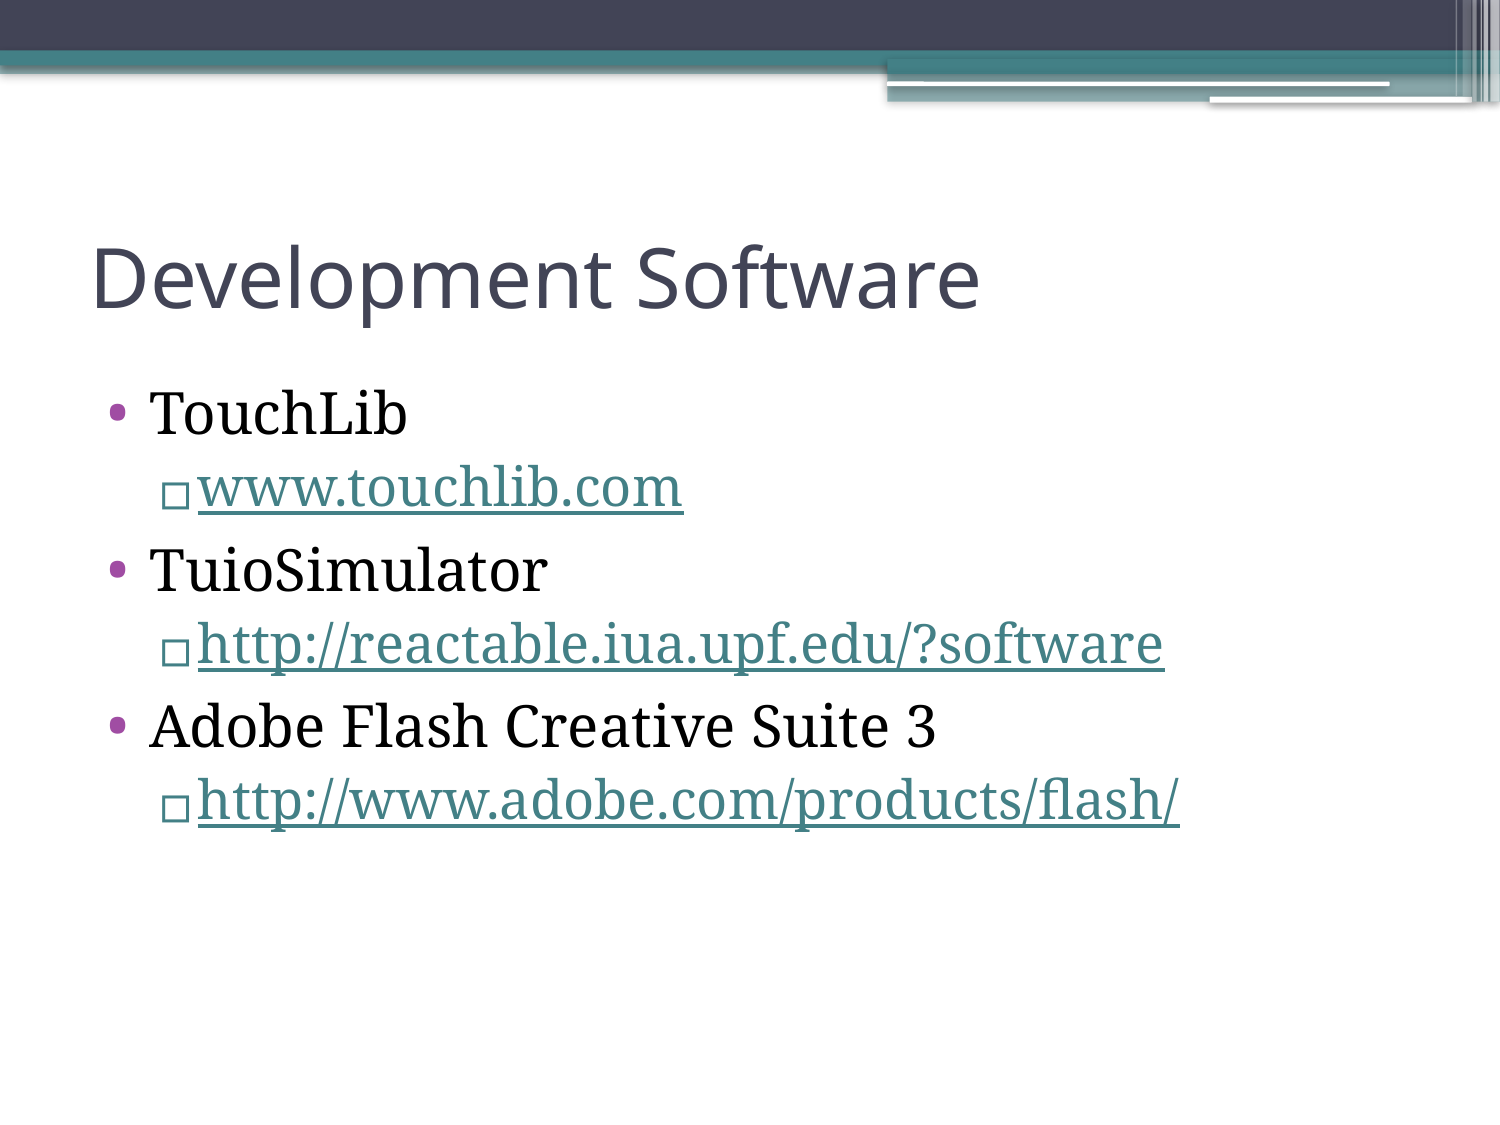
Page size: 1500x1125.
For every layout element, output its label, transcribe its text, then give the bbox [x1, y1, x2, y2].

list TouchLib www.touchlib.com TuioSimulator http://reactable.iua.upf.edu/?software Adobe Flash Creative Suite 3 http://www.adobe.com/products/flash/ [75, 368, 1425, 1079]
title Development Software [75, 187, 1425, 363]
